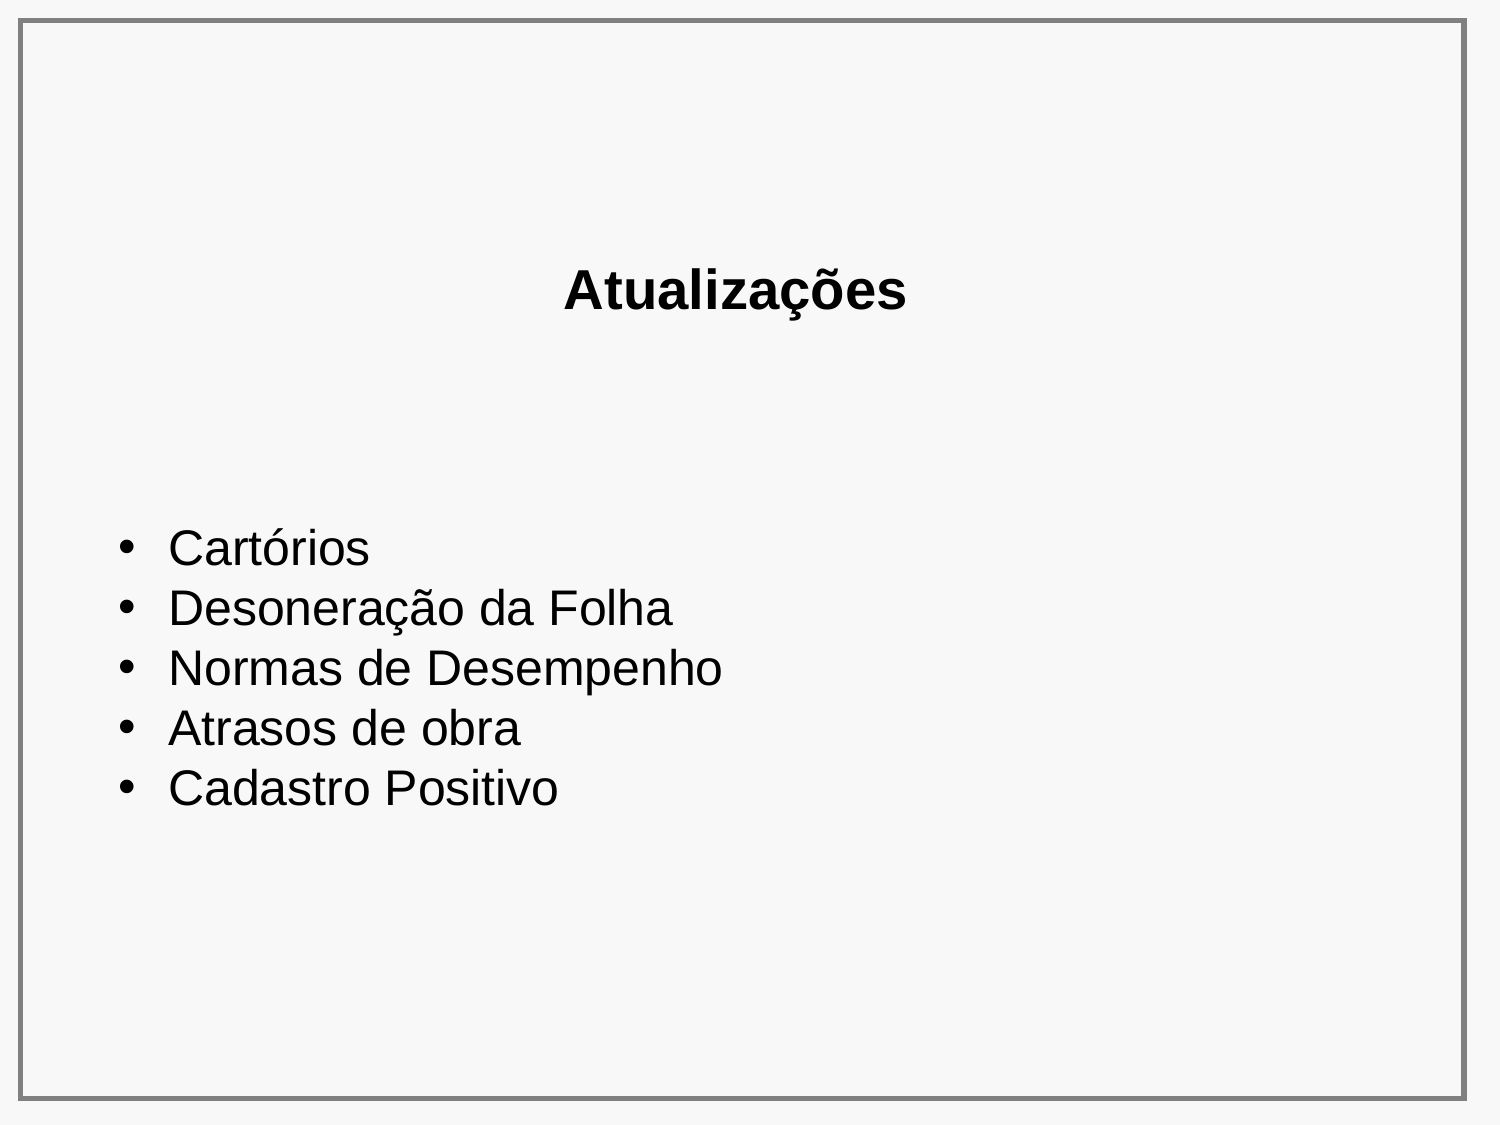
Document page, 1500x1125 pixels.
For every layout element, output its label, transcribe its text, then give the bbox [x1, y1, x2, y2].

text_box Atualizações Cartórios Desoneração da Folha Normas de Desempenho Atrasos de obra Cadastro Positivo [104, 125, 1368, 960]
text_box [20, 20, 1465, 1099]
